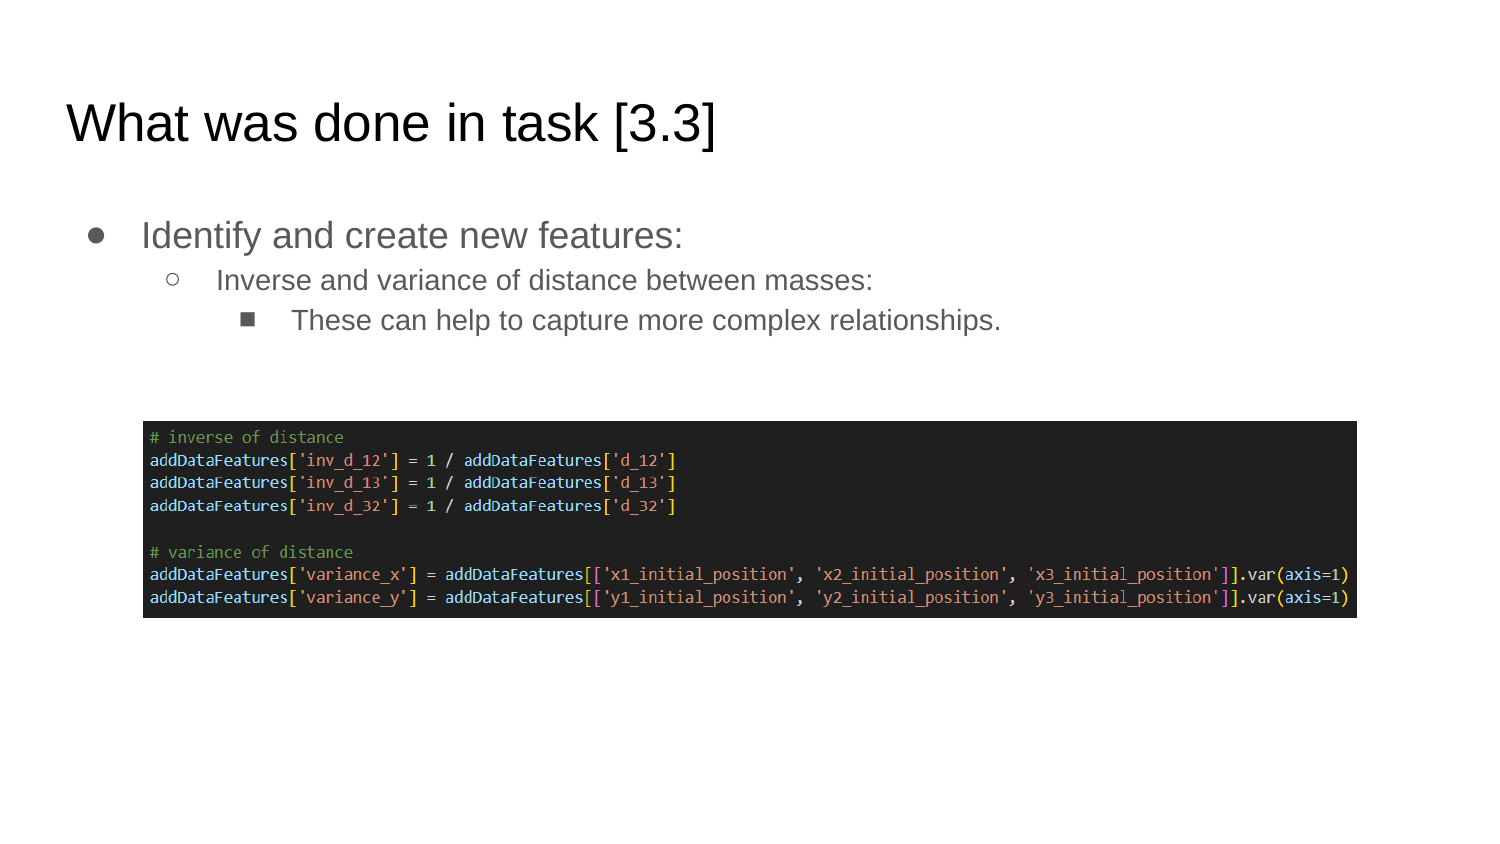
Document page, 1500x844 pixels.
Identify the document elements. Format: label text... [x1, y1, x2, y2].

title What was done in task [3.3] [51, 72, 1449, 167]
list Identify and create new features: Inverse and variance of distance between masses: These can help to capture more complex relationships. [51, 189, 1449, 750]
picture [143, 421, 1357, 618]
